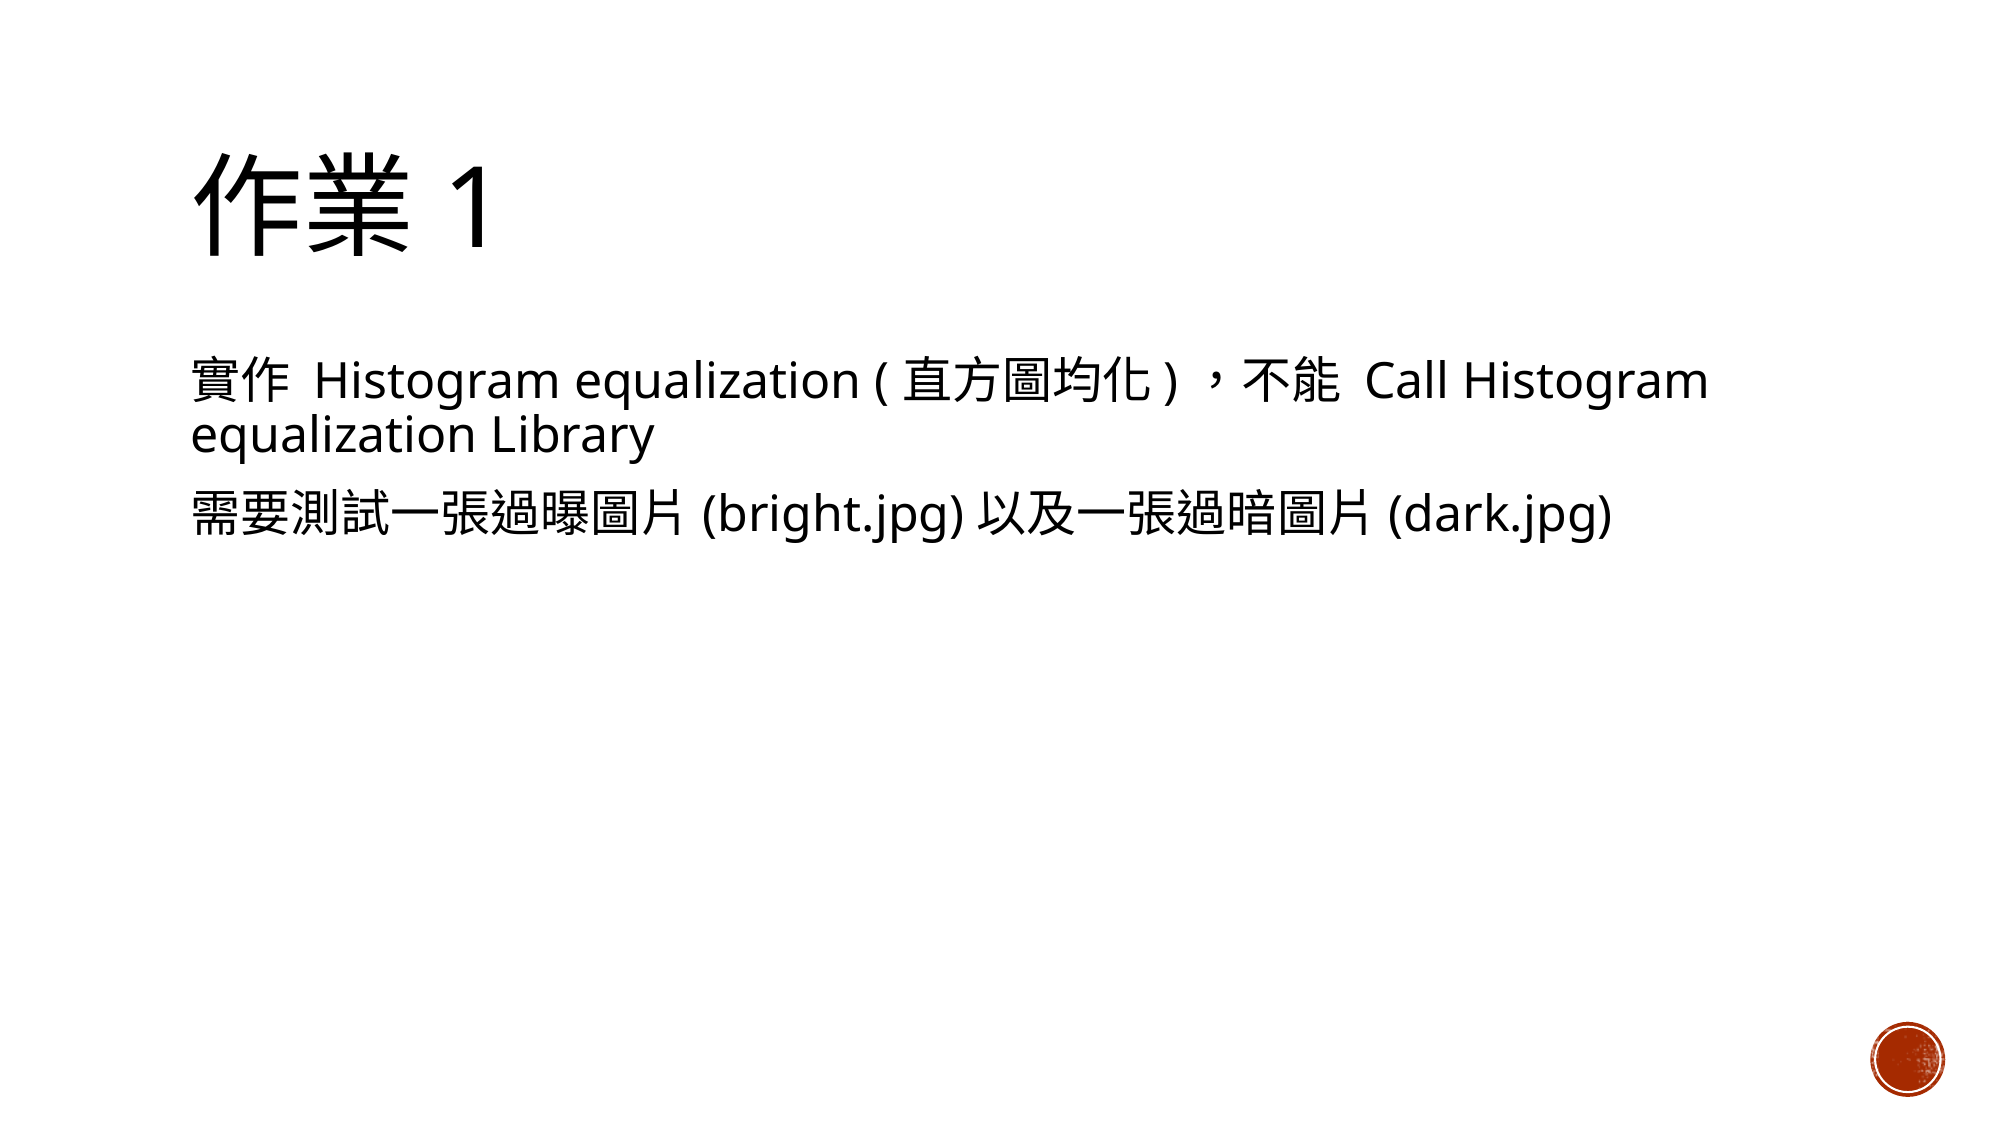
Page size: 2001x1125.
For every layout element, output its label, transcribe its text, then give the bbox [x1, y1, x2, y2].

title 作業1 [175, 79, 1826, 344]
list 實作 Histogram equalization (直方圖均化)，不能 Call Histogram equalization Library 需要測試一張過曝圖片(bright.jpg)以及一張過暗圖片(dark.jpg) [175, 348, 1826, 1013]
